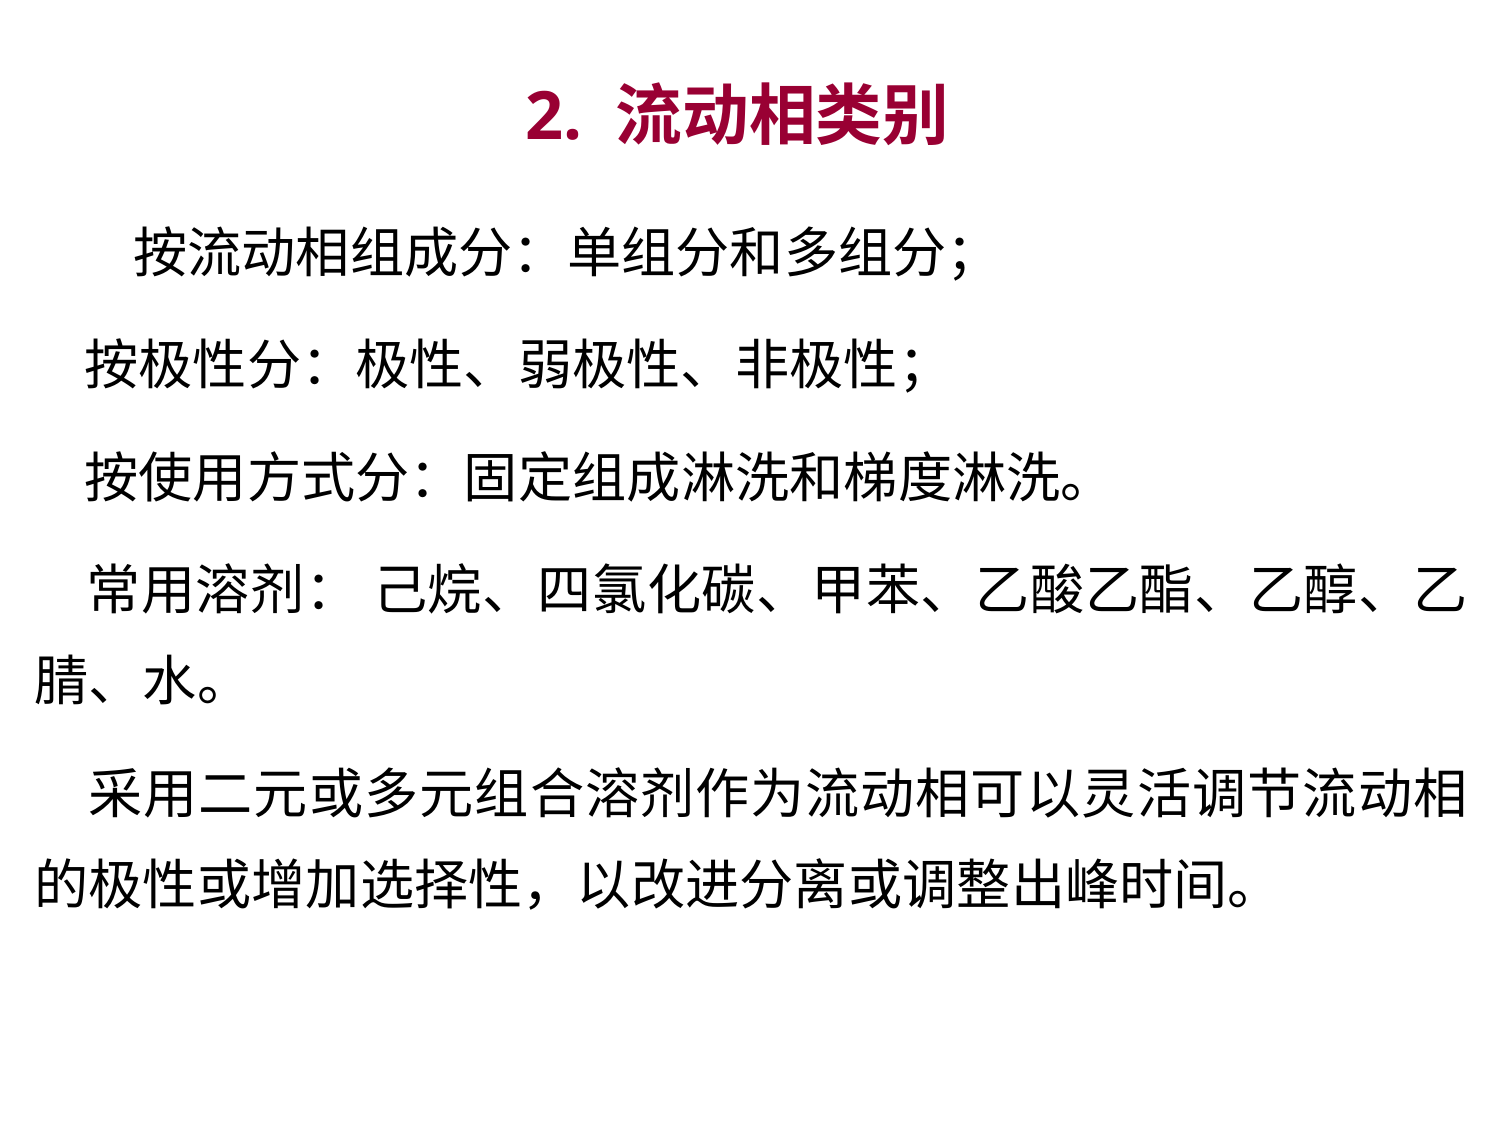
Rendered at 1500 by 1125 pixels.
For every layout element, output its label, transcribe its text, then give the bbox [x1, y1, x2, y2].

title 2. 流动相类别 [99, 62, 1375, 163]
text_box 按流动相组成分：单组分和多组分； 按极性分：极性、弱极性、非极性； 按使用方式分：固定组成淋洗和梯度淋洗。 常用溶剂： 己烷、四氯化碳、甲苯、乙酸乙酯、乙醇、乙腈、水。 采用二元或多元组合溶剂作为流动相可以灵活调节流动相的极性或增加选择性，以改进分离或调整出峰时间。 [19, 184, 1483, 923]
